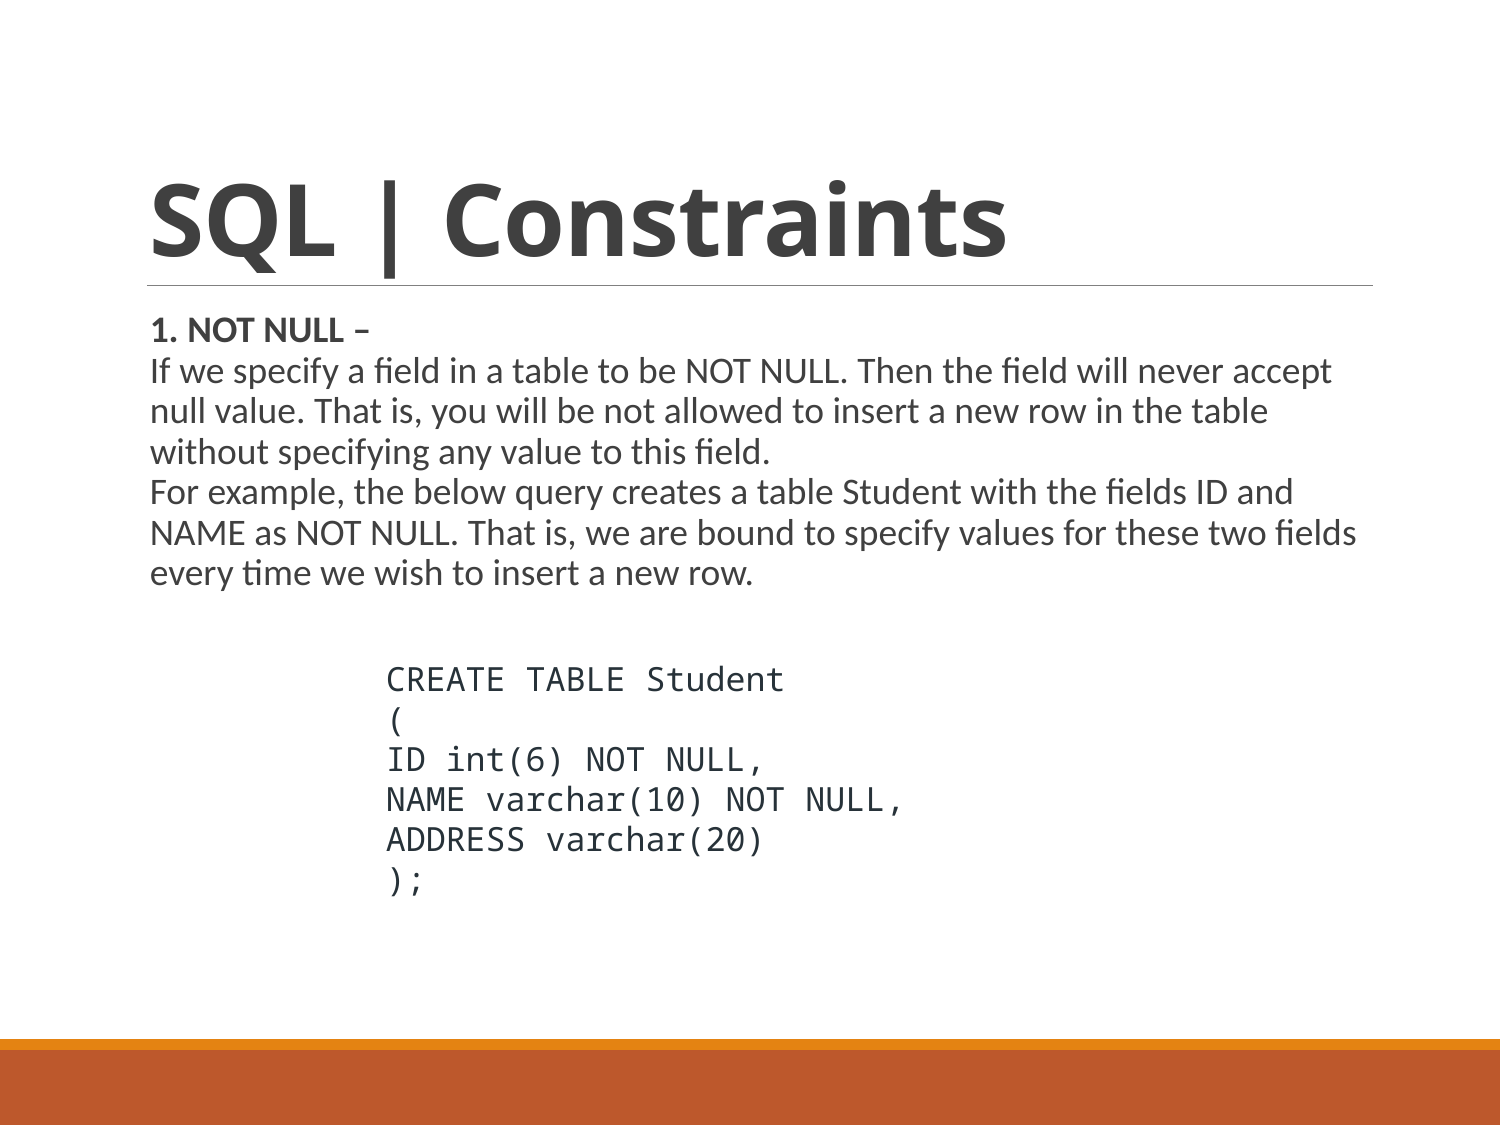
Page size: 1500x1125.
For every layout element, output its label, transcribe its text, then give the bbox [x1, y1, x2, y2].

title SQL | Constraints [134, 47, 1373, 285]
list 1. NOT NULL – If we specify a field in a table to be NOT NULL. Then the field will never accept null value. That is, you will be not allowed to insert a new row in the table without specifying any value to this field. For example, the below query creates a table Student with the fields ID and NAME as NOT NULL. That is, we are bound to specify values for these two fields every time we wish to insert a new row. [134, 302, 1373, 963]
text_box CREATE TABLE Student ( ID int(6) NOT NULL, NAME varchar(10) NOT NULL, ADDRESS varchar(20) ); [385, 658, 926, 909]
